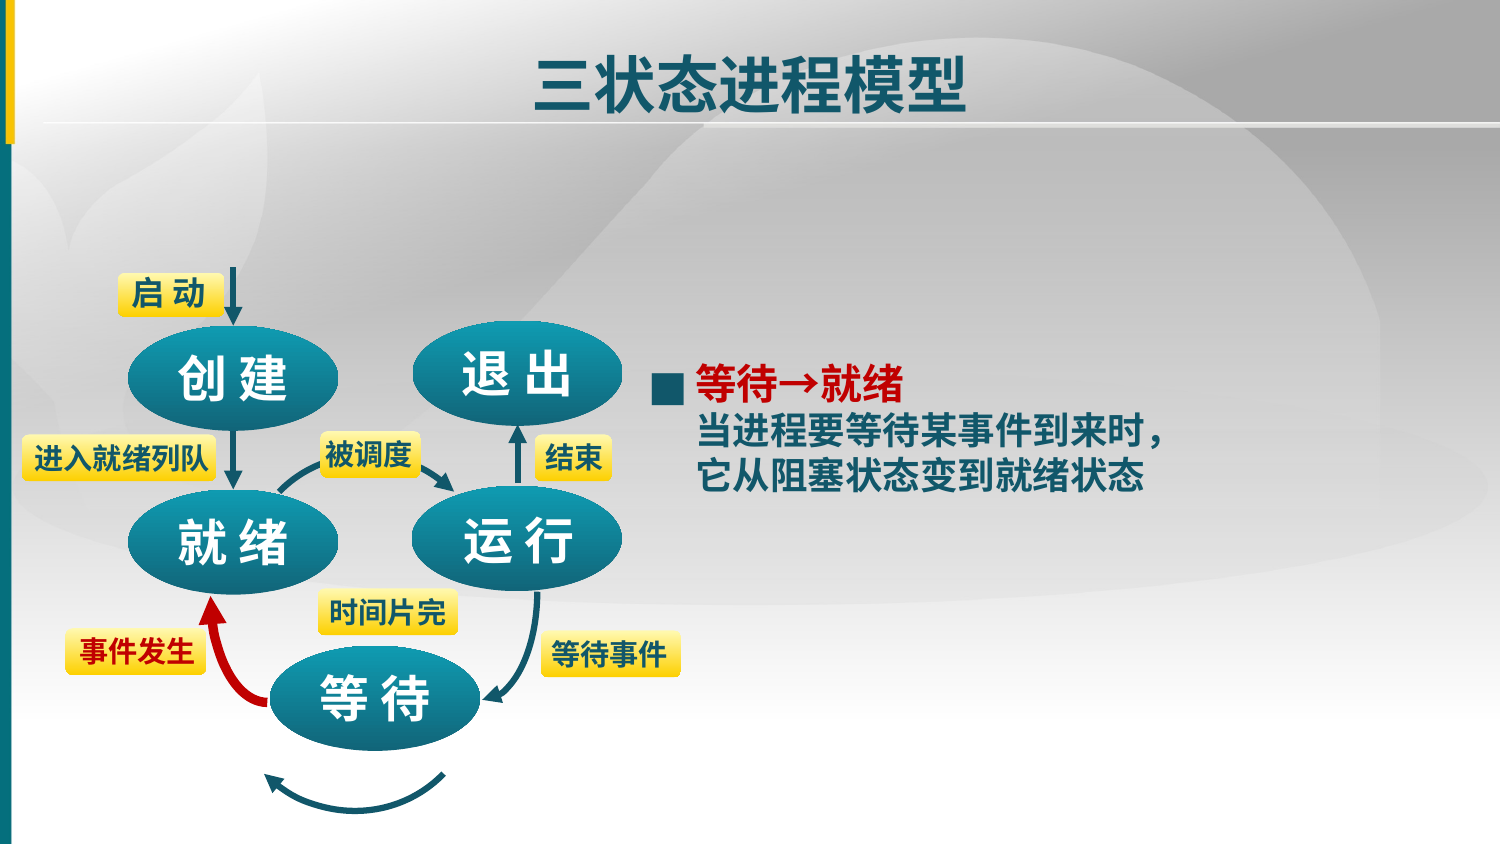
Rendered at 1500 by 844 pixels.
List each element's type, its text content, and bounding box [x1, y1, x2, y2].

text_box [689, 349, 1207, 507]
picture [0, 0, 1500, 844]
text_box 三状态进程模型 [112, 14, 1388, 153]
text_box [117, 264, 225, 321]
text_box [18, 266, 685, 810]
